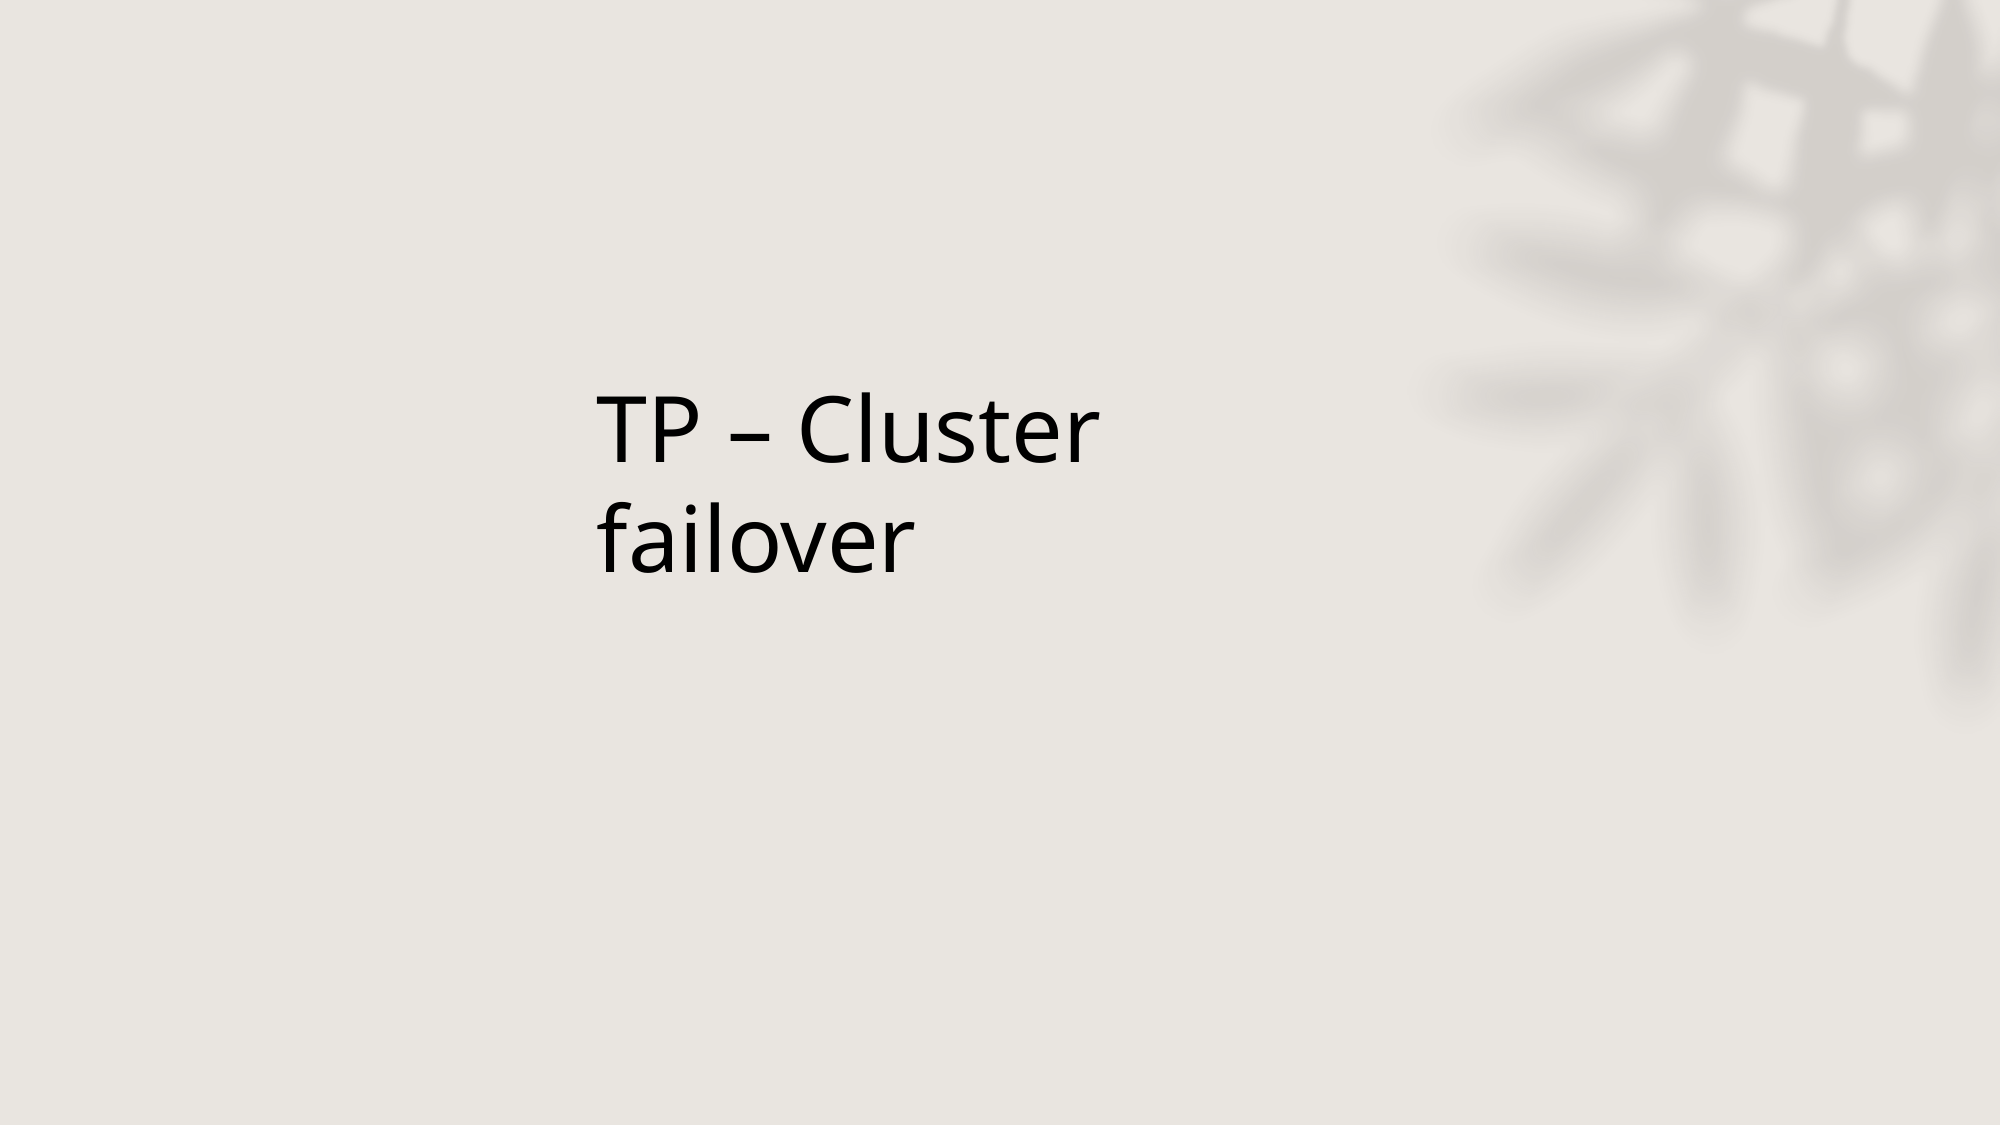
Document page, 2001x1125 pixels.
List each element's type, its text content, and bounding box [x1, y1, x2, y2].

title TP – Cluster failover [581, 372, 1419, 590]
